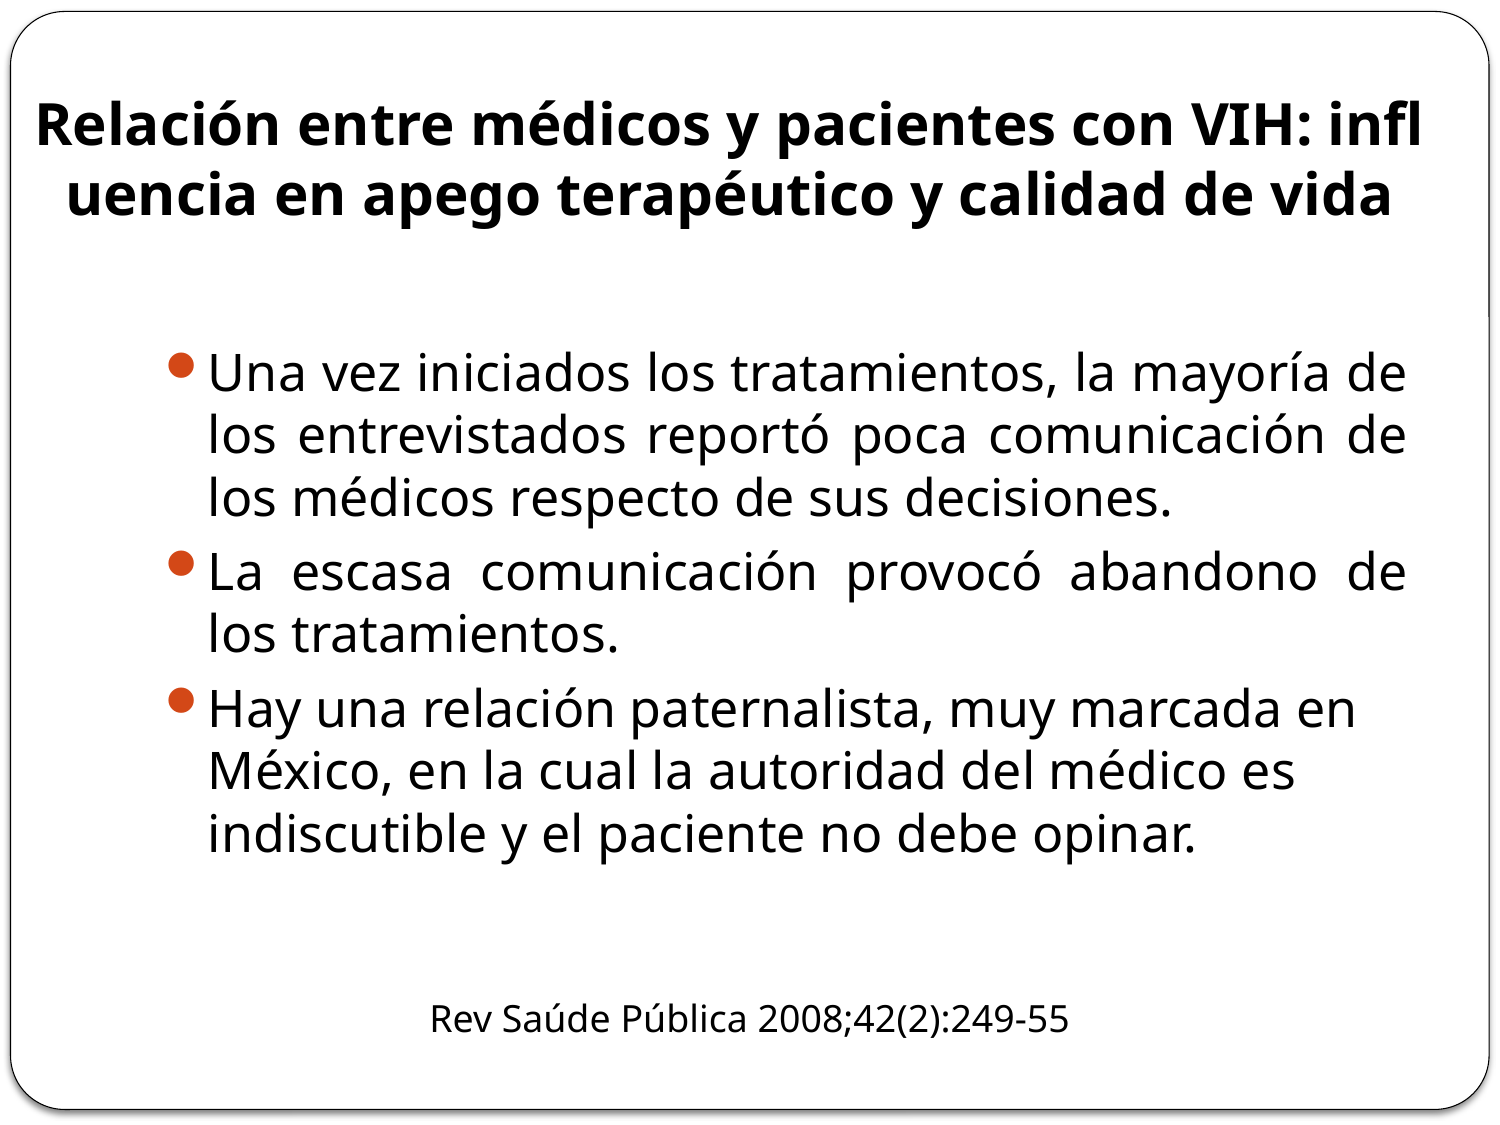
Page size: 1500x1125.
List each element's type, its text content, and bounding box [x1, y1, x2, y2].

list Una vez iniciados los tratamientos, la mayoría de los entrevistados reportó poca comunicación de los médicos respecto de sus decisiones. La escasa comunicación provocó abandono de los tratamientos. Hay una relación paternalista, muy marcada en México, en la cual la autoridad del médico es indiscutible y el paciente no debe opinar. [150, 332, 1425, 917]
text_box Rev Saúde Pública 2008;42(2):249-55 [414, 987, 1086, 1048]
title Relación entre médicos y pacientes con VIH: infl uencia en apego terapéutico y calidad de vida [0, 54, 1459, 243]
